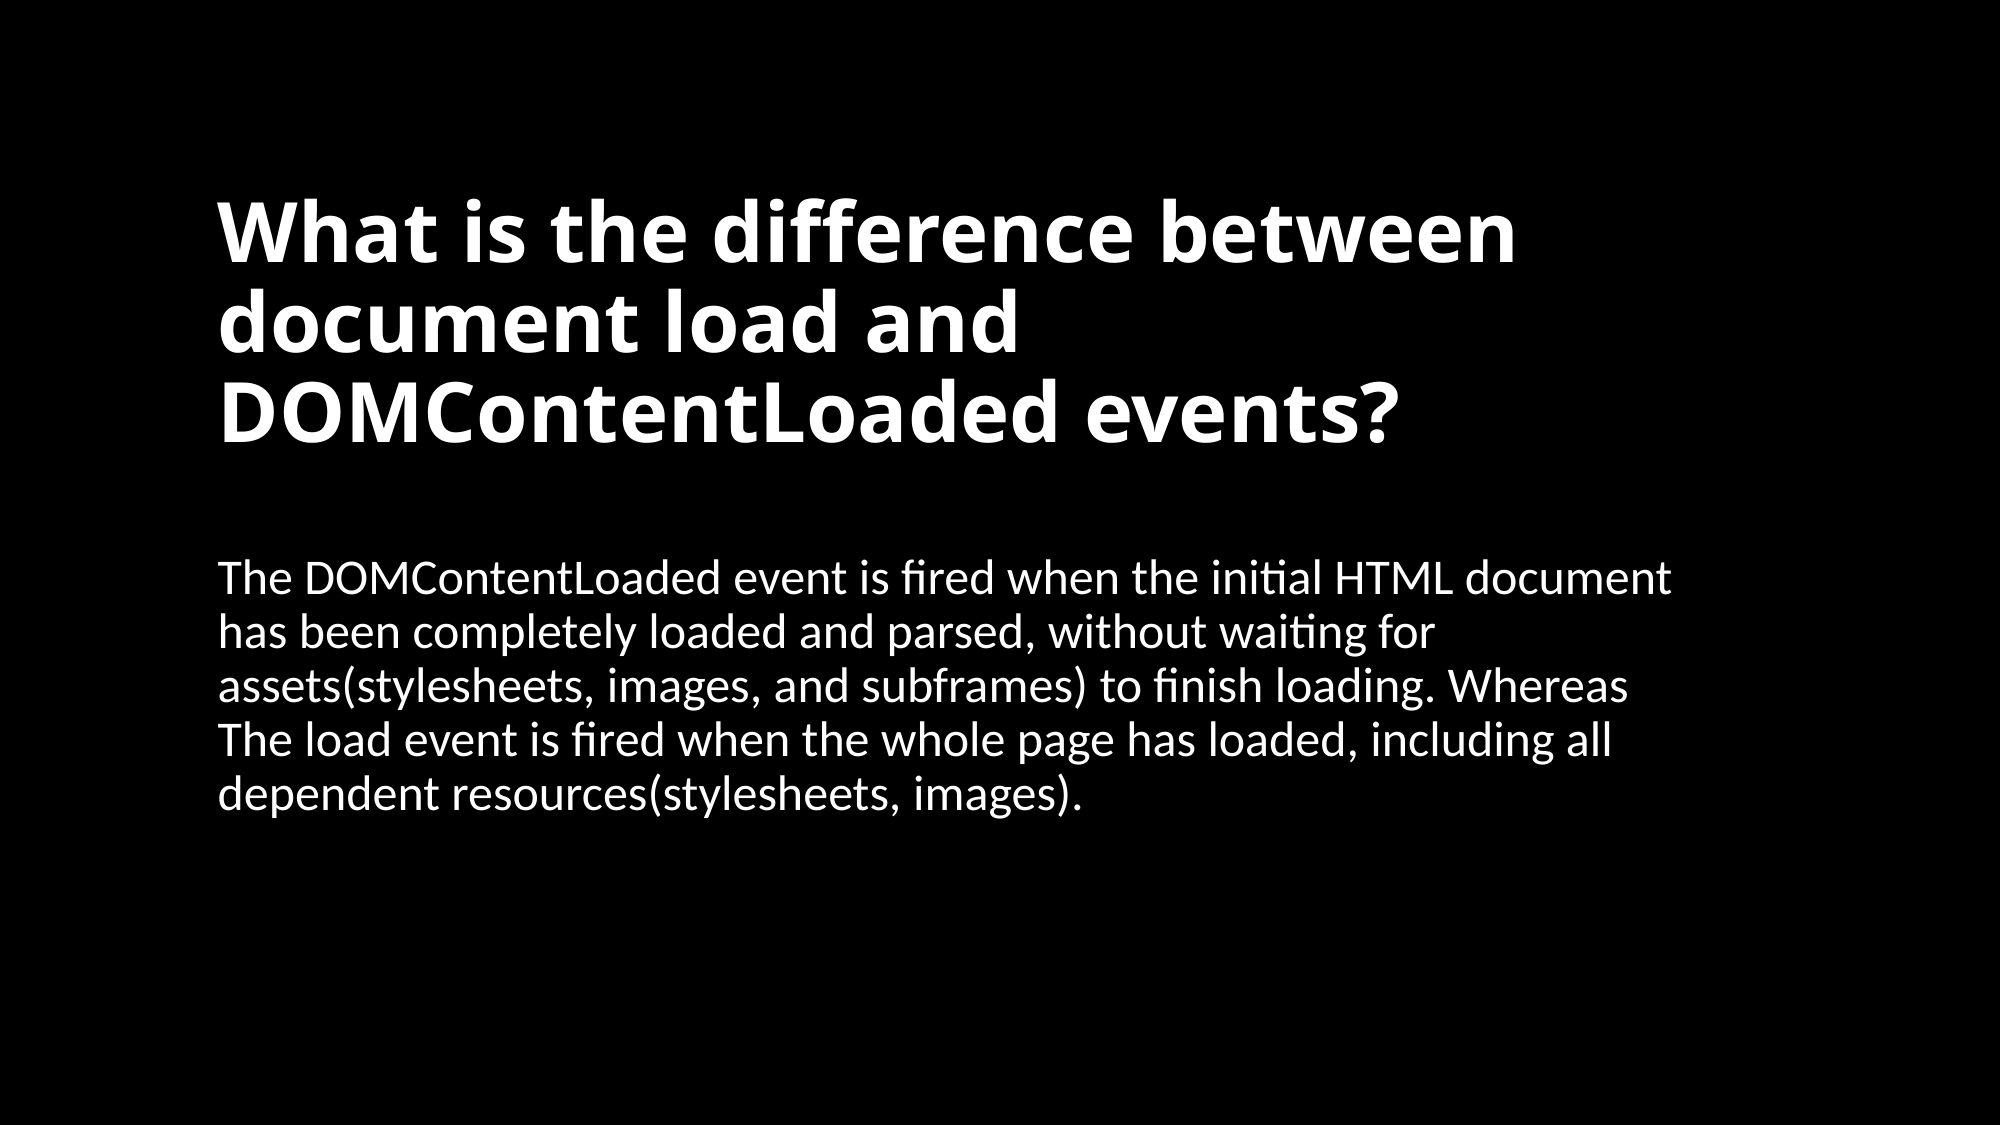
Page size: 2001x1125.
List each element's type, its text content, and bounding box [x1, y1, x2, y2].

subtitle The DOMContentLoaded event is fired when the initial HTML document has been completely loaded and parsed, without waiting for assets(stylesheets, images, and subframes) to finish loading. Whereas The load event is fired when the whole page has loaded, including all dependent resources(stylesheets, images). [202, 543, 1703, 891]
title What is the difference between document load and DOMContentLoaded events? [202, 270, 1703, 468]
